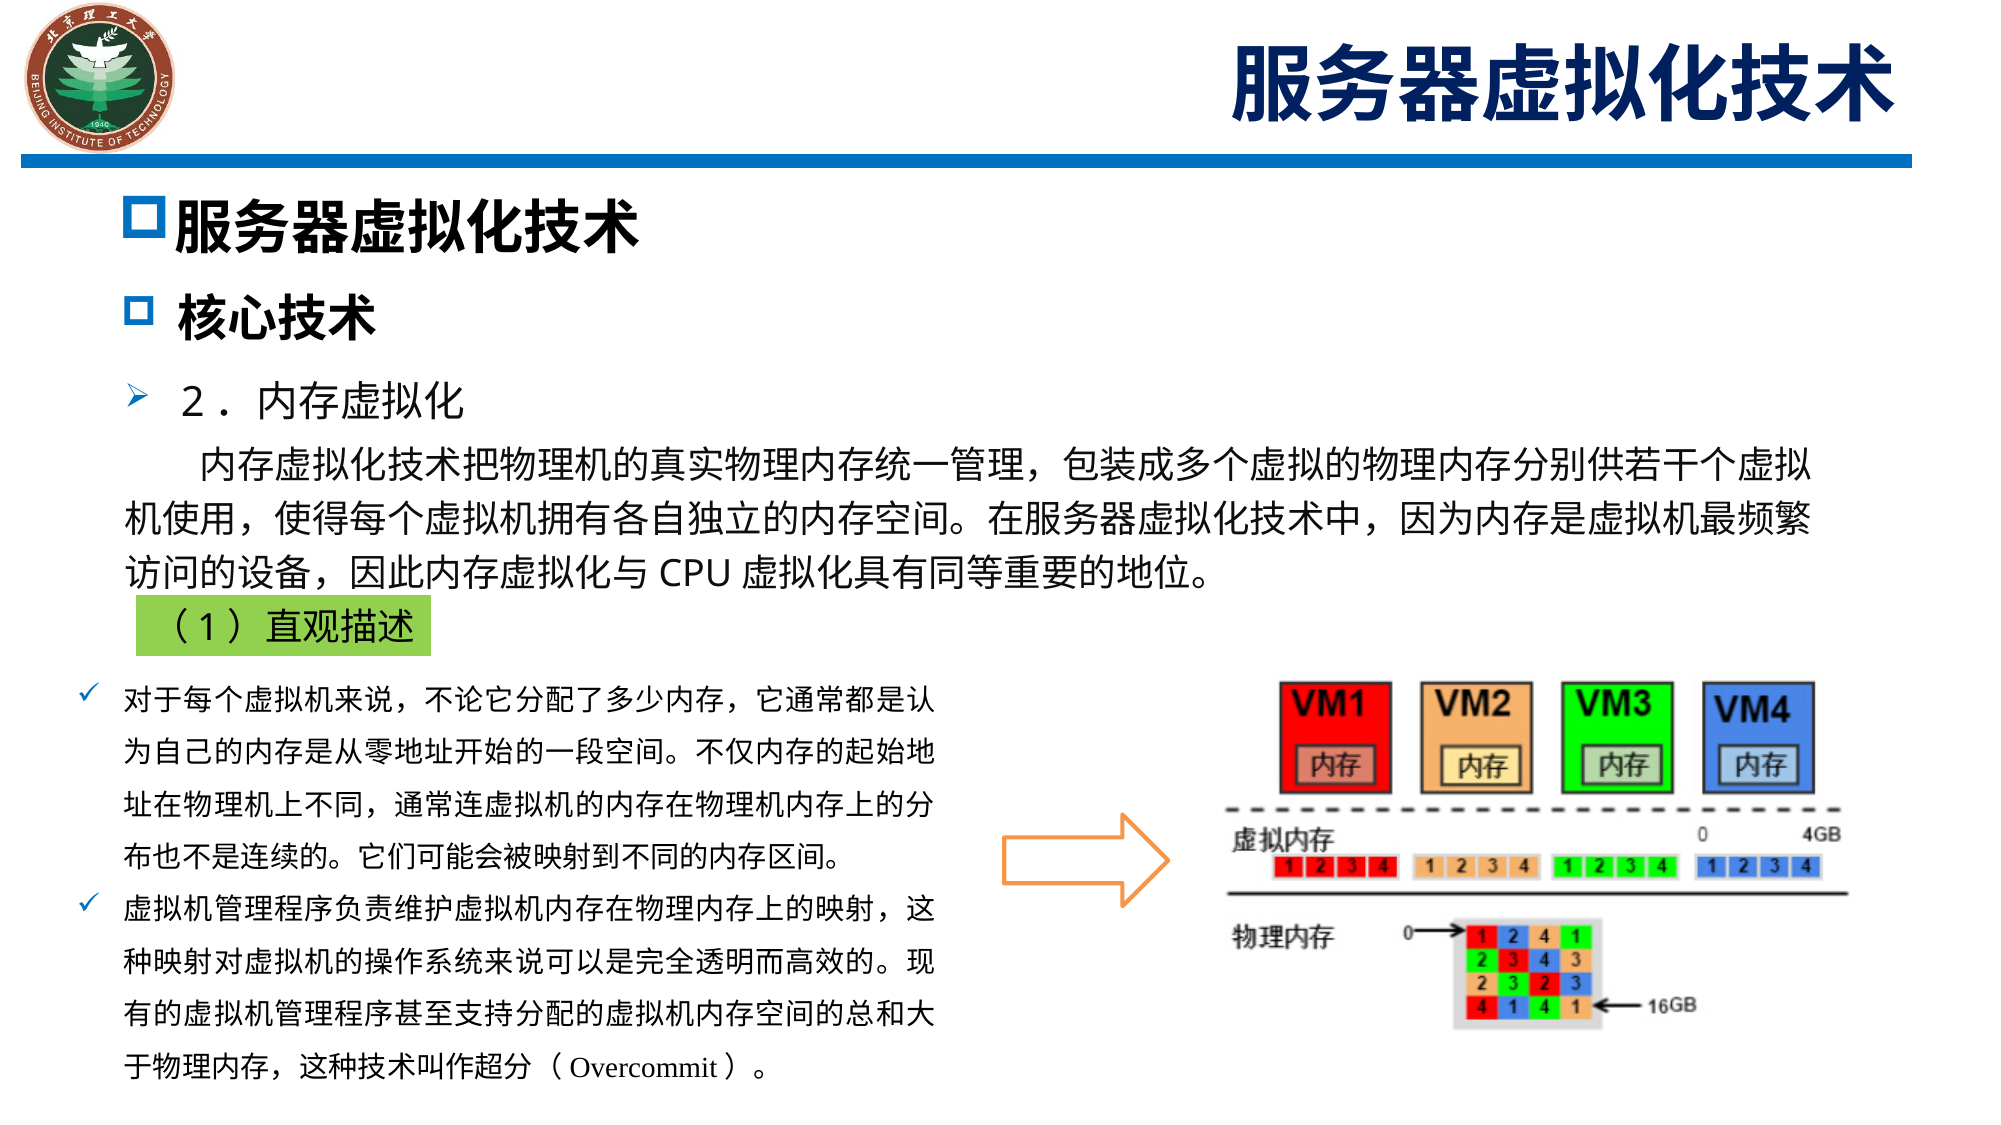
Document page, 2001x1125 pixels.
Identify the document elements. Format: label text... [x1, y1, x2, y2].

text_box [1004, 814, 1169, 907]
text_box 服务器虚拟化技术 [962, 51, 1912, 139]
text_box [21, 154, 1912, 168]
text_box （1）直观描述 [136, 595, 431, 655]
picture [1182, 655, 1892, 1065]
text_box 2．内存虚拟化 内存虚拟化技术把物理机的真实物理内存统一管理，包装成多个虚拟的物理内存分别供若干个虚拟机使用，使得每个虚拟机拥有各自独立的内存空间。在服务器虚拟化技术中，因为内存是虚拟机最频繁访问的设备，因此内存虚拟化与CPU虚拟化具有同等重要的地位。 [104, 354, 1868, 550]
text_box 服务器虚拟化技术 [103, 182, 656, 268]
picture [21, 0, 178, 156]
text_box 对于每个虚拟机来说，不论它分配了多少内存，它通常都是认为自己的内存是从零地址开始的一段空间。不仅内存的起始地址在物理机上不同，通常连虚拟机的内存在物理机内存上的分布也不是连续的。它们可能会被映射到不同的内存区间。 虚拟机管理程序负责维护虚拟机内存在物理内存上的映射，这种映射对虚拟机的操作系统来说可以是完全透明而高效的。现有的虚拟机管理程序甚至支持分配的虚拟机内存空间的总和大于物理内存，这种技术叫作超分（Overcommit）。 [62, 655, 950, 1091]
text_box 核心技术 [106, 278, 393, 354]
